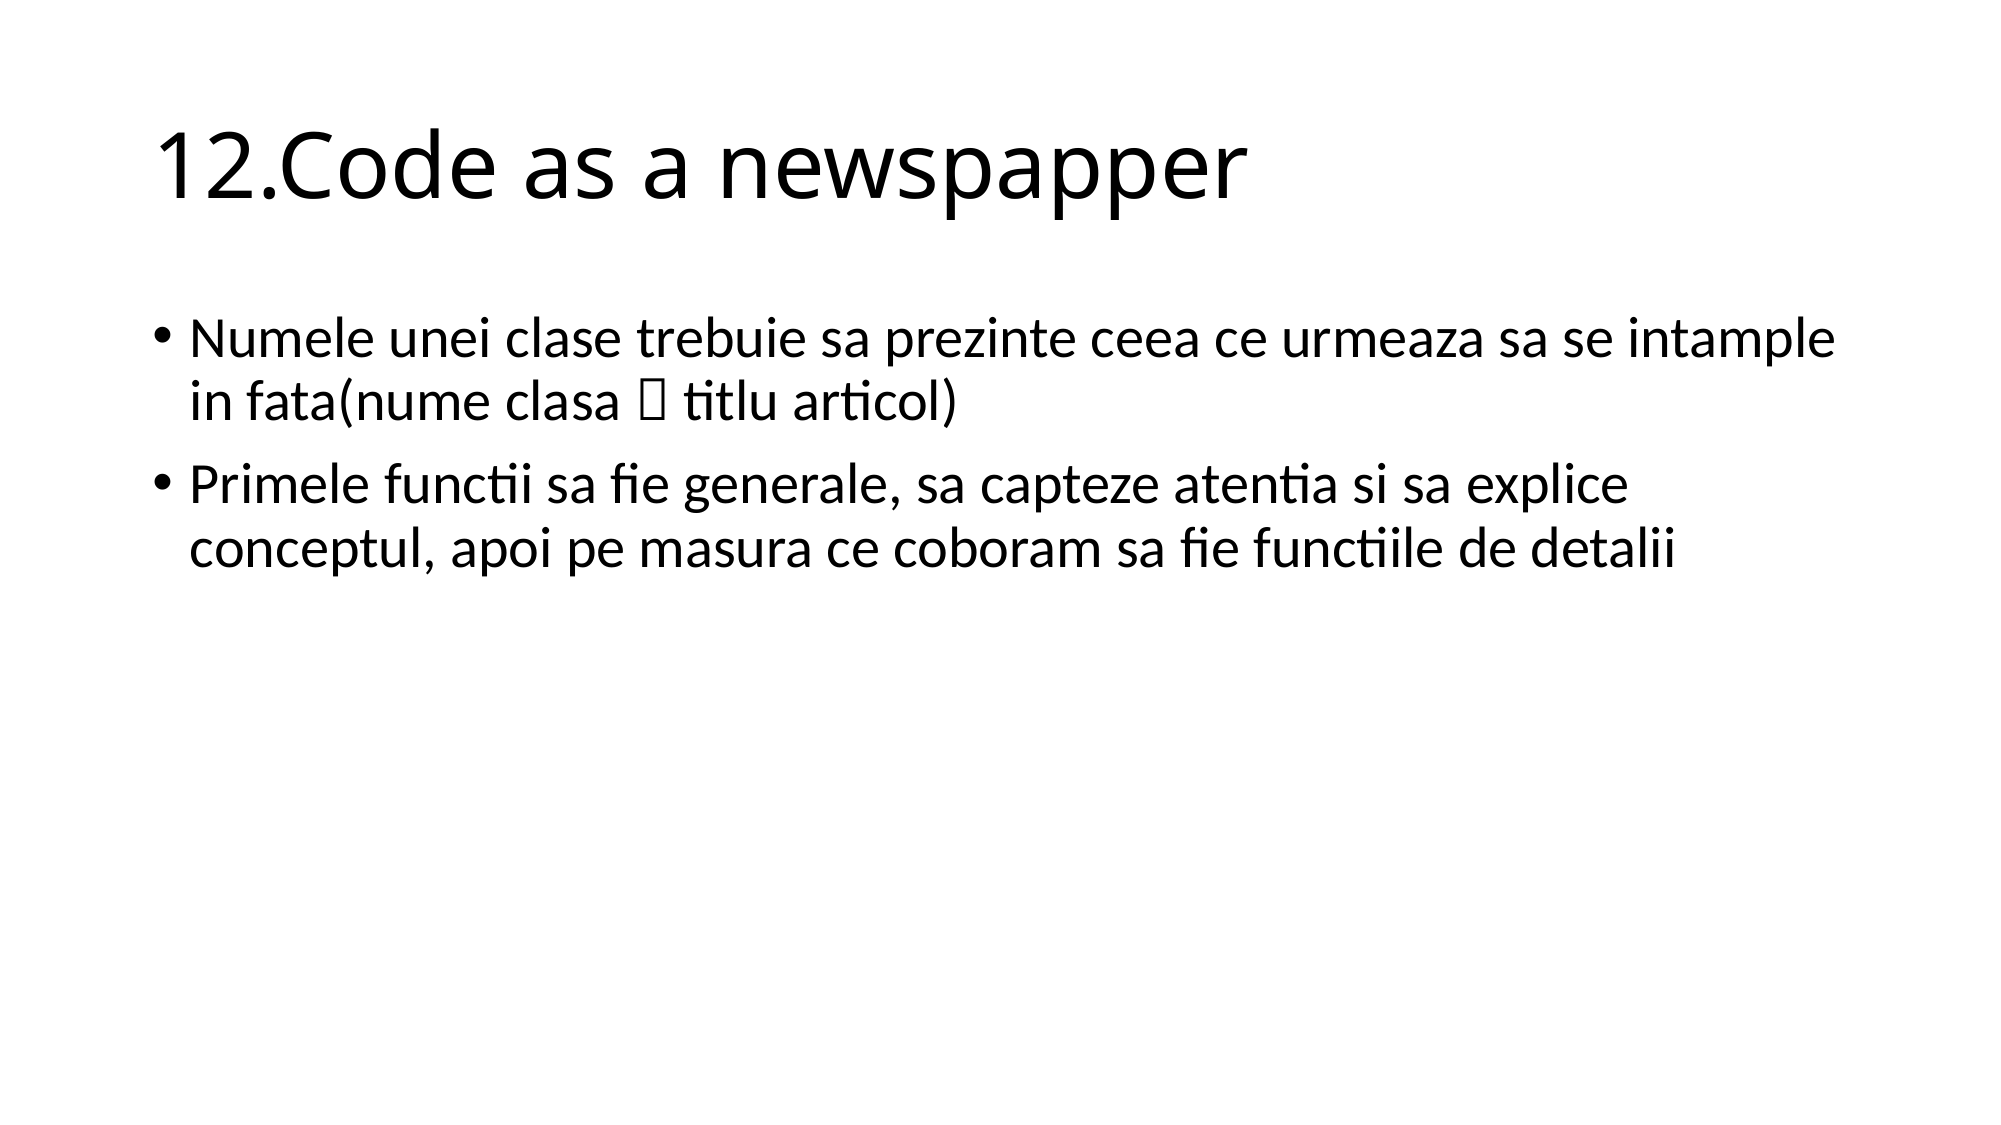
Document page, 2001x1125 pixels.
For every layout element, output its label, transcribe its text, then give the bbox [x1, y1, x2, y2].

title 12.Code as a newspapper [137, 59, 1863, 278]
list Numele unei clase trebuie sa prezinte ceea ce urmeaza sa se intample in fata(nume clasa  titlu articol) Primele functii sa fie generale, sa capteze atentia si sa explice conceptul, apoi pe masura ce coboram sa fie functiile de detalii [137, 299, 1863, 1014]
